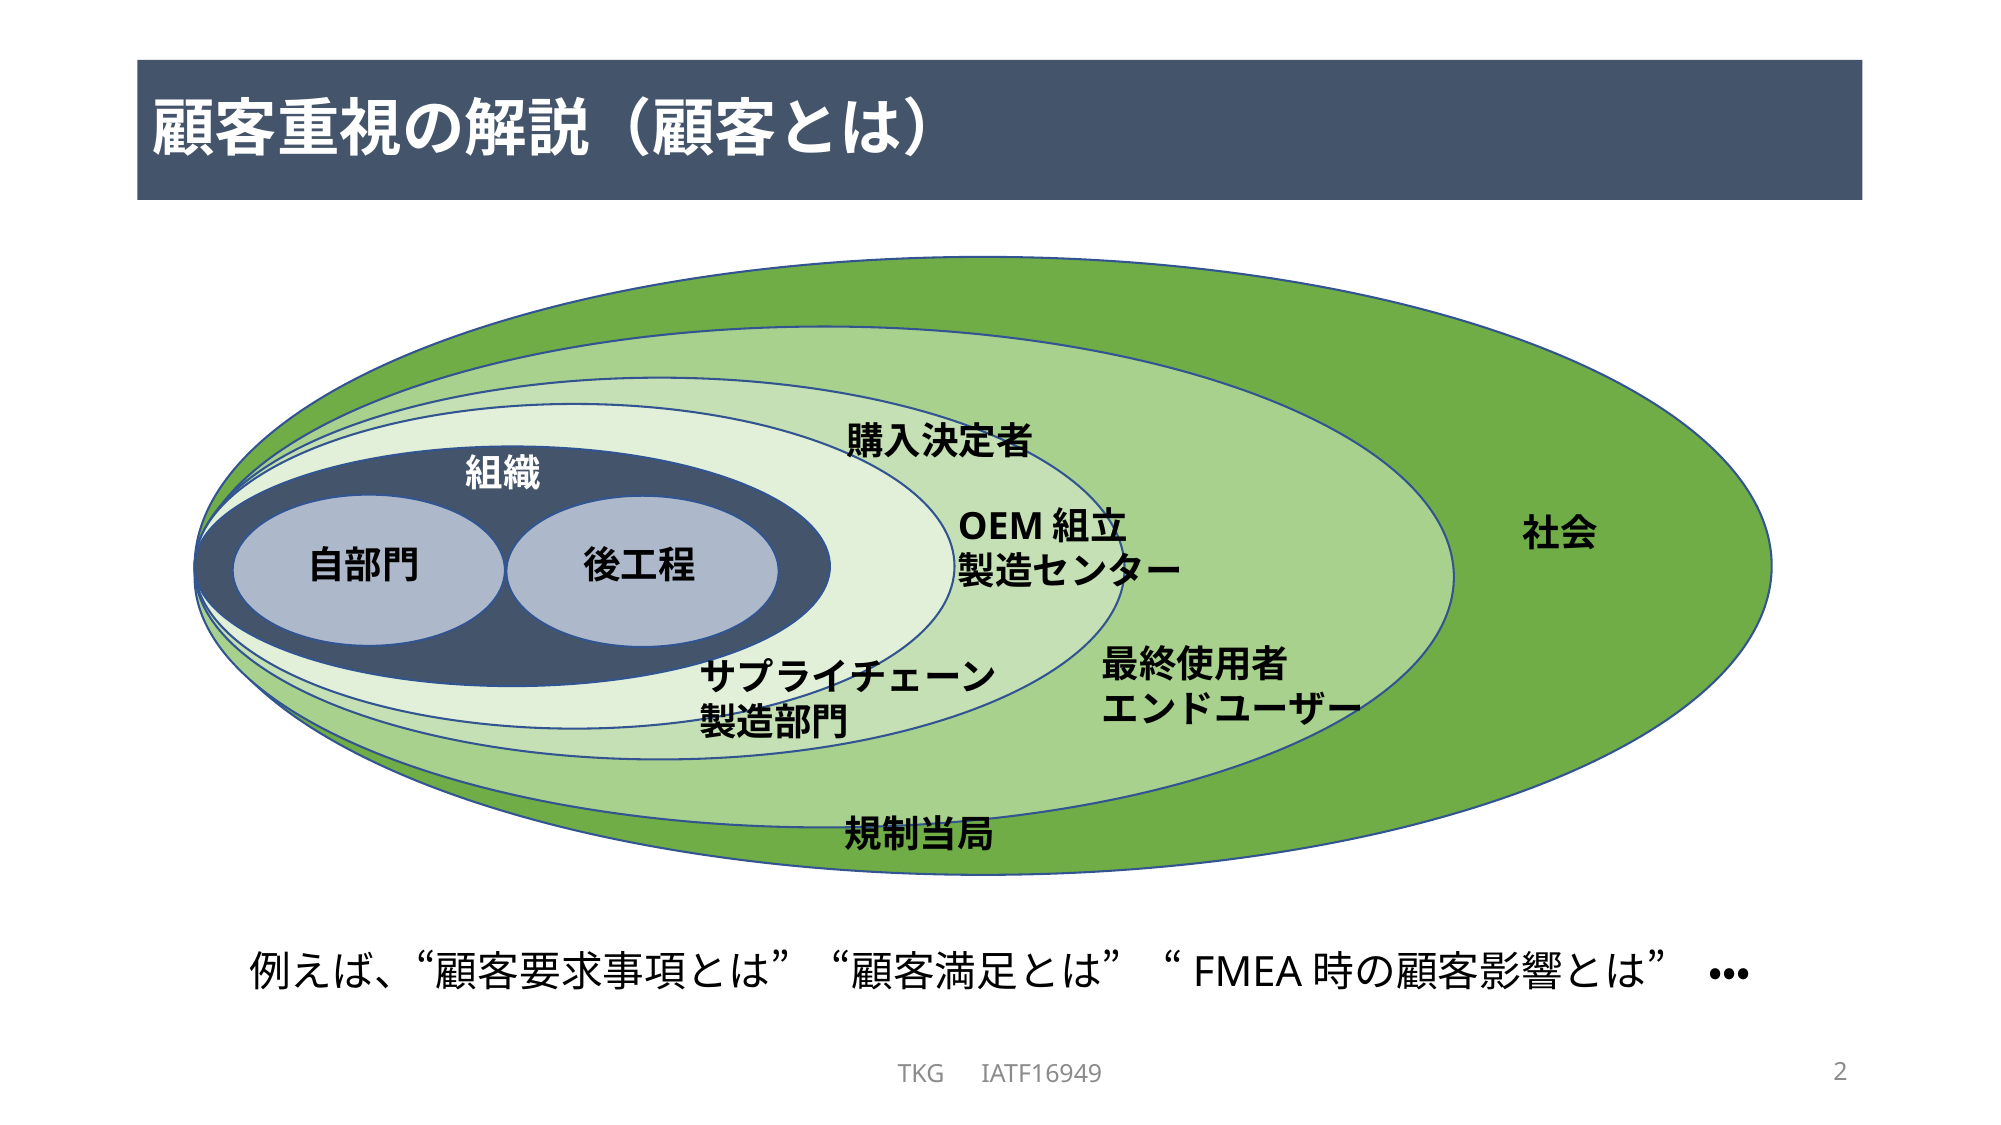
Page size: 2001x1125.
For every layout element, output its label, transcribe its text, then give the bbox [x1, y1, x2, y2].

slide_number 2 [1412, 1042, 1863, 1103]
text_box 例えば、“顧客要求事項とは” “顧客満足とは” “FMEA時の顧客影響とは” ・・・ [136, 902, 1863, 1038]
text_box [194, 256, 1772, 877]
footer TKG IATF16949 [662, 1042, 1338, 1103]
title 顧客重視の解説（顧客とは） [137, 59, 1863, 200]
